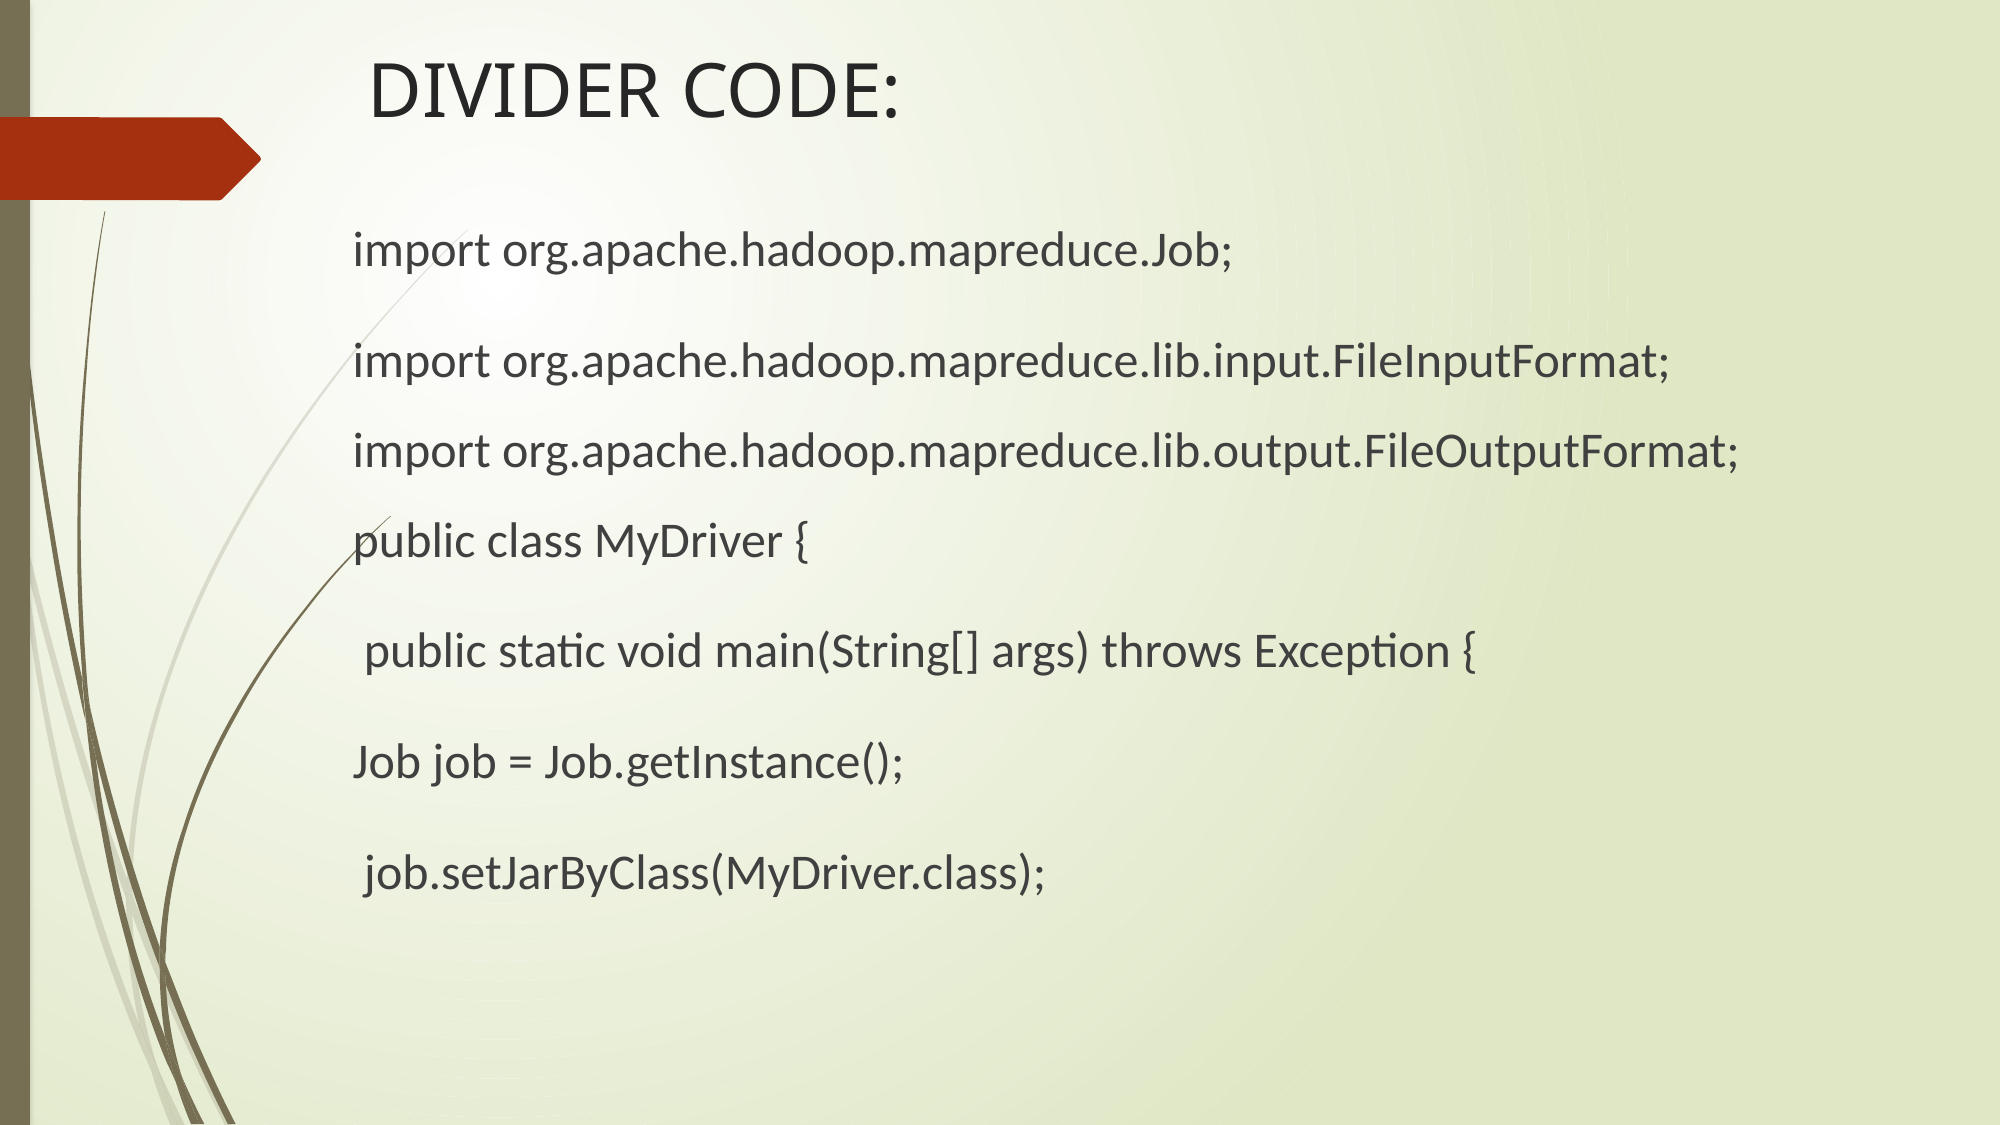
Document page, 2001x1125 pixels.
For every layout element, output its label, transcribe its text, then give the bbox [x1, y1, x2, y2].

title DIVIDER CODE: [352, 34, 1815, 245]
list import org.apache.hadoop.mapreduce.Job; import org.apache.hadoop.mapreduce.lib.input.FileInputFormat; import org.apache.hadoop.mapreduce.lib.output.FileOutputFormat; public class MyDriver { public static void main(String[] args) throws Exception { Job job = Job.getInstance(); job.setJarByClass(MyDriver.class); [337, 178, 1801, 799]
